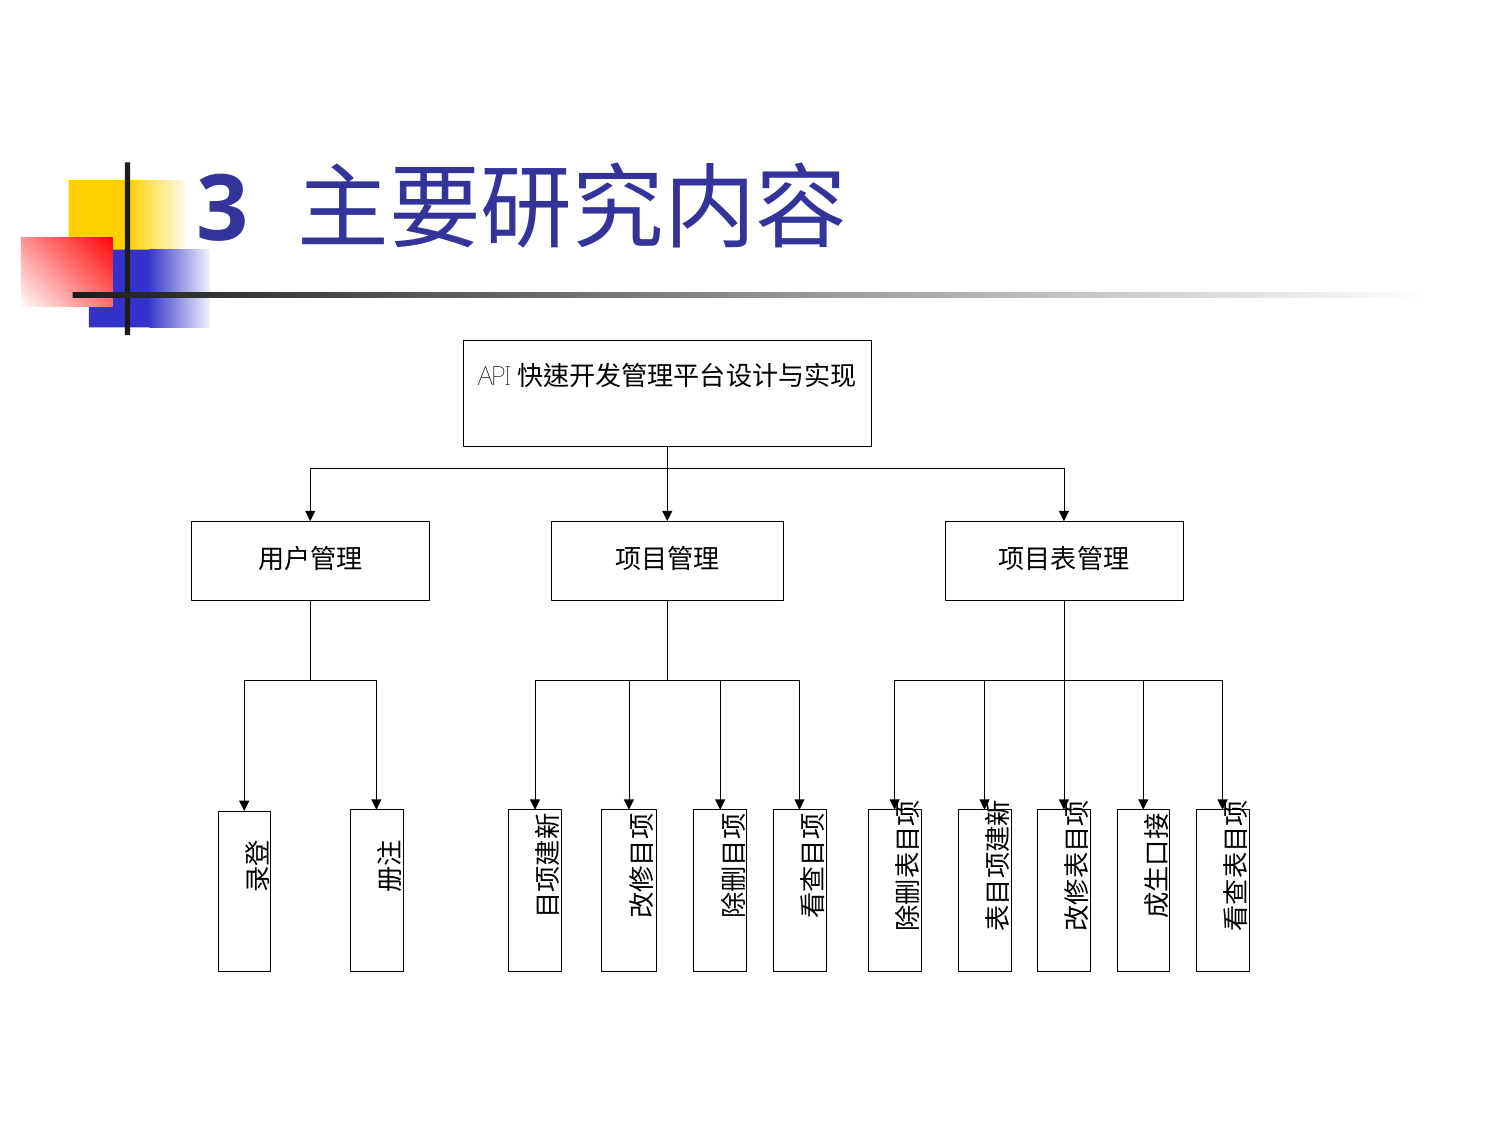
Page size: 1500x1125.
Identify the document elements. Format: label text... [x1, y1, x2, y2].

title 3 主要研究内容 [188, 34, 1468, 276]
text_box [188, 306, 1321, 1084]
